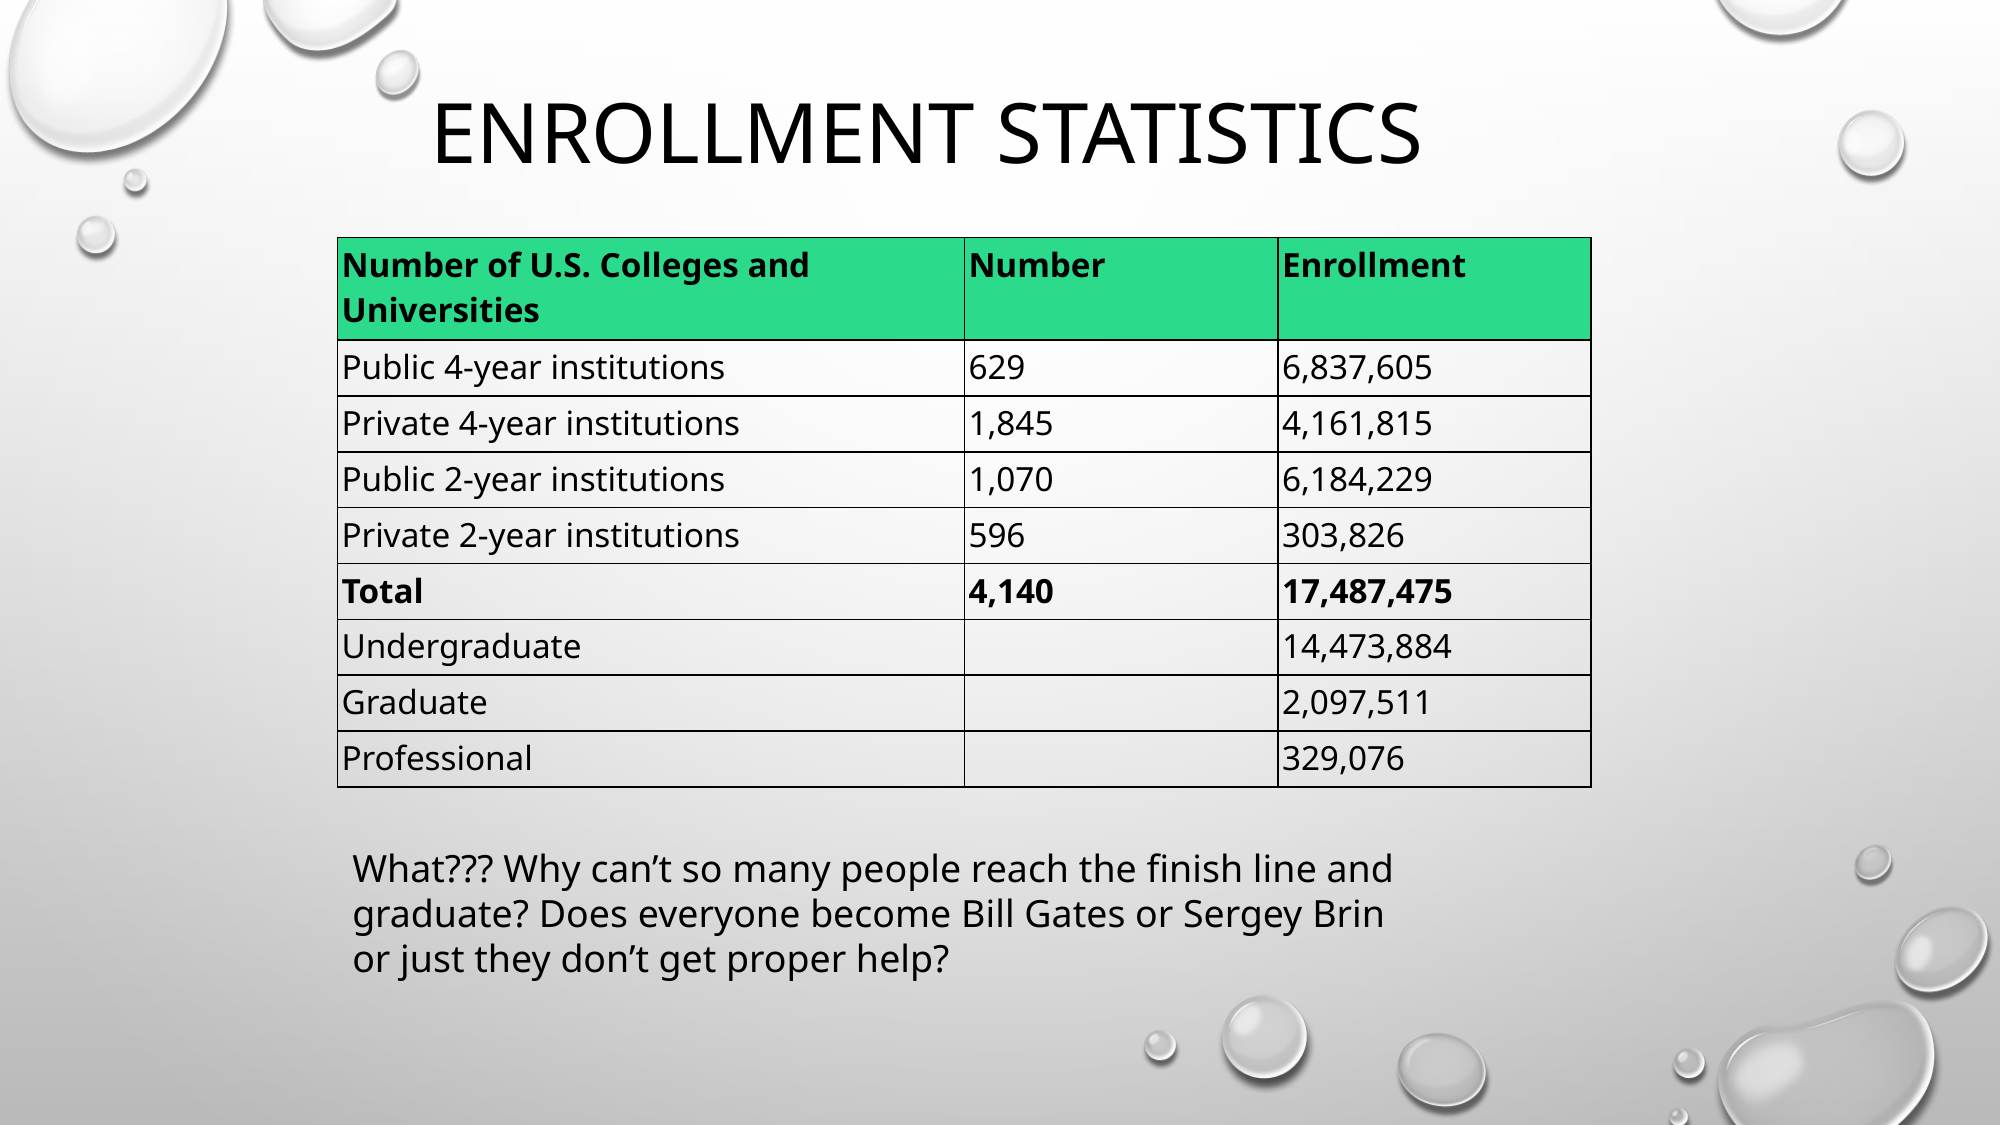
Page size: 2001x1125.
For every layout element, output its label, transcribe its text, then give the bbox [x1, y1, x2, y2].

table_cell 303,826 [1279, 508, 1590, 563]
table_cell Total [338, 564, 964, 619]
table_cell 2,097,511 [1279, 676, 1590, 730]
table_header Number of U.S. Colleges and Universities [338, 238, 964, 339]
table_cell Graduate [338, 676, 964, 730]
title Enrollment statistics [399, 24, 1454, 192]
table_cell 6,837,605 [1279, 341, 1590, 395]
table_cell 629 [965, 341, 1277, 395]
table_cell Public 4-year institutions [338, 341, 964, 395]
table_cell 596 [965, 508, 1277, 563]
table_cell [965, 620, 1277, 674]
table_cell Undergraduate [338, 620, 964, 674]
table_cell 14,473,884 [1279, 620, 1590, 674]
table_cell 4,140 [965, 564, 1277, 619]
table_header Enrollment [1279, 238, 1590, 339]
table_header Number [965, 238, 1277, 339]
table_cell Private 2-year institutions [338, 508, 964, 563]
table_cell 1,070 [965, 453, 1277, 507]
text_box What??? Why can’t so many people reach the finish line and graduate? Does everyone become Bill Gates or Sergey Brin or just they don’t get proper help? [337, 837, 1433, 988]
table_cell [965, 676, 1277, 730]
picture [0, 0, 2000, 1125]
table_cell Public 2-year institutions [338, 453, 964, 507]
table_cell 329,076 [1279, 732, 1590, 786]
table_cell 4,161,815 [1279, 397, 1590, 451]
table_cell Professional [338, 732, 964, 786]
table_cell 17,487,475 [1279, 564, 1590, 619]
table_cell [965, 732, 1277, 786]
table_cell Private 4-year institutions [338, 397, 964, 451]
table_cell 6,184,229 [1279, 453, 1590, 507]
table_cell 1,845 [965, 397, 1277, 451]
